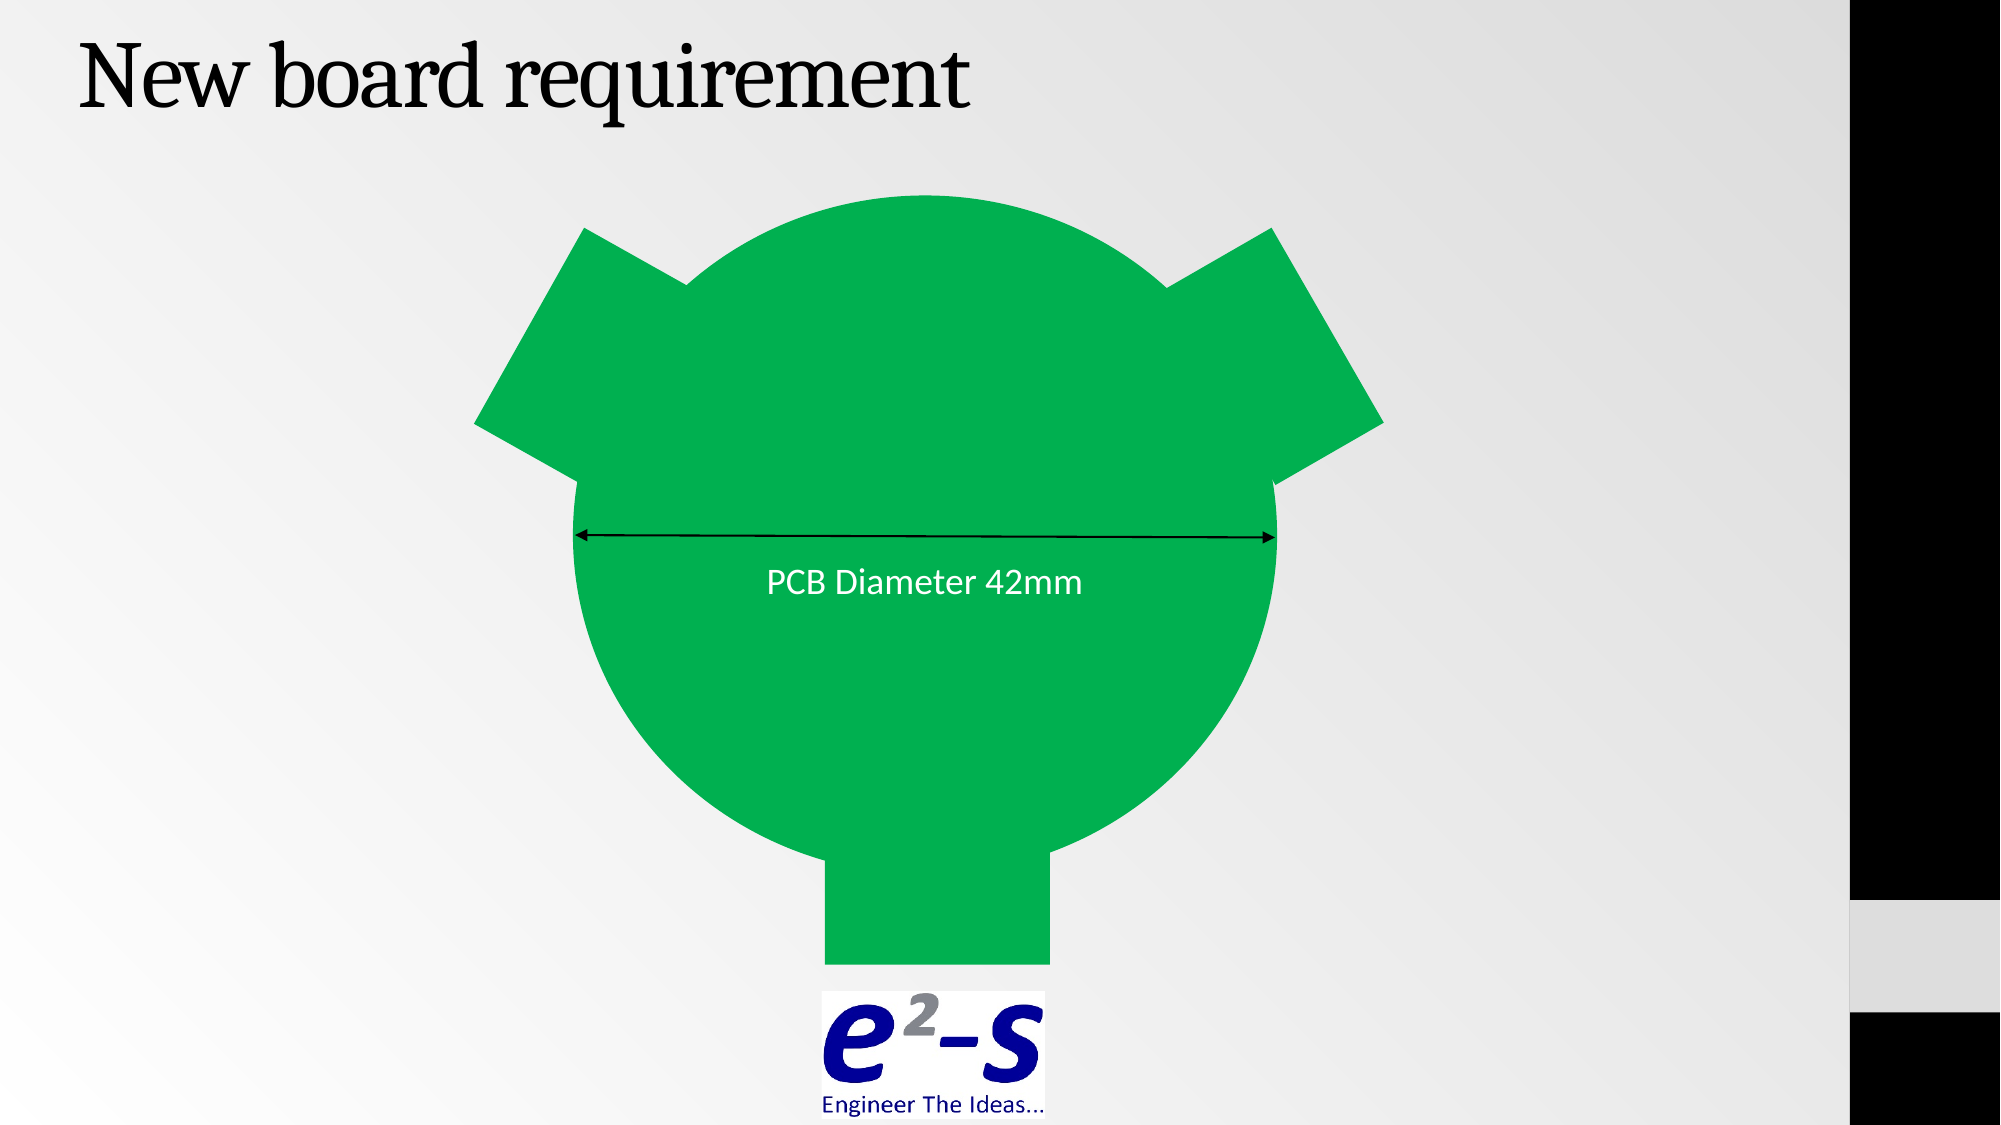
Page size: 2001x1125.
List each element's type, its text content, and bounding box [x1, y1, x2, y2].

picture [821, 991, 1045, 1119]
title New board requirement [62, 0, 1730, 163]
text_box PCB Diameter 42mm [572, 195, 1278, 861]
text_box [1161, 225, 1386, 488]
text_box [574, 534, 1276, 538]
text_box [823, 838, 1052, 967]
text_box [471, 225, 696, 488]
